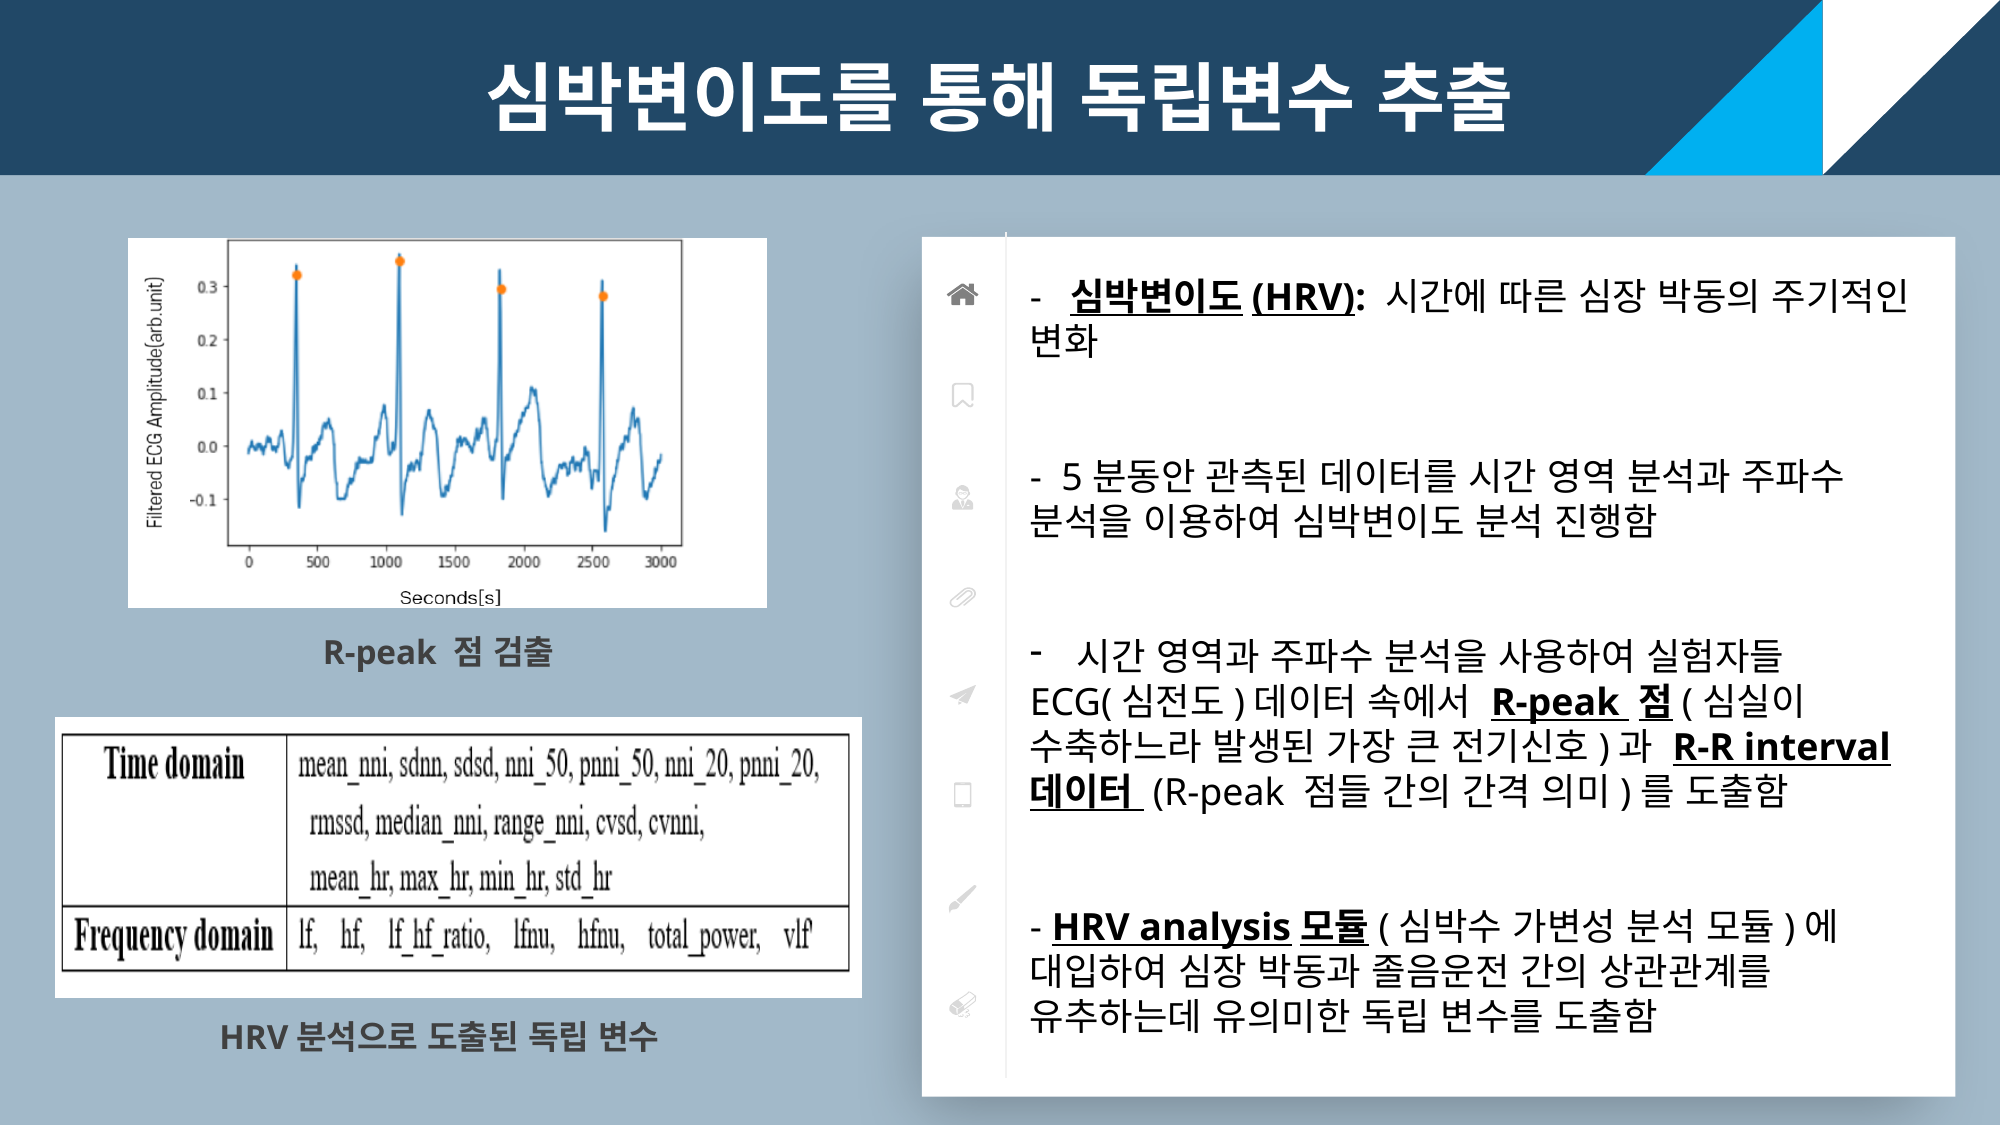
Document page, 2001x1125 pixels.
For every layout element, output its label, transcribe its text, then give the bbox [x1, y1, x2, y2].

text_box - 심박변이도(HRV): 시간에 따른 심장 박동의 주기적인 변화 - 5분동안 관측된 데이터를 시간 영역 분석과 주파수 분석을 이용하여 심박변이도 분석 진행함 시간 영역과 주파수 분석을 사용하여 실험자들 ECG(심전도)데이터 속에서 R-peak 점(심실이 수축하느라 발생된 가장 큰 전기신호)과 R-R interval 데이터 (R-peak 점들 간의 간격 의미)를 도출함 - HRV analysis모듈(심박수 가변성 분석 모듈)에 대입하여 심장 박동과 졸음운전 간의 상관관계를 유추하는데 유의미한 독립 변수를 도출함 [1015, 265, 1958, 1125]
text_box HRV분석으로 도출된 독립 변수 [204, 1009, 862, 1109]
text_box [1644, 0, 2000, 176]
text_box 심박변이도를 통해 독립변수 추출 [0, 0, 1644, 176]
picture [128, 238, 767, 608]
text_box R-peak 점 검출 [308, 624, 911, 679]
text_box [921, 236, 1956, 1098]
picture [55, 717, 862, 998]
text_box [946, 231, 1006, 1078]
